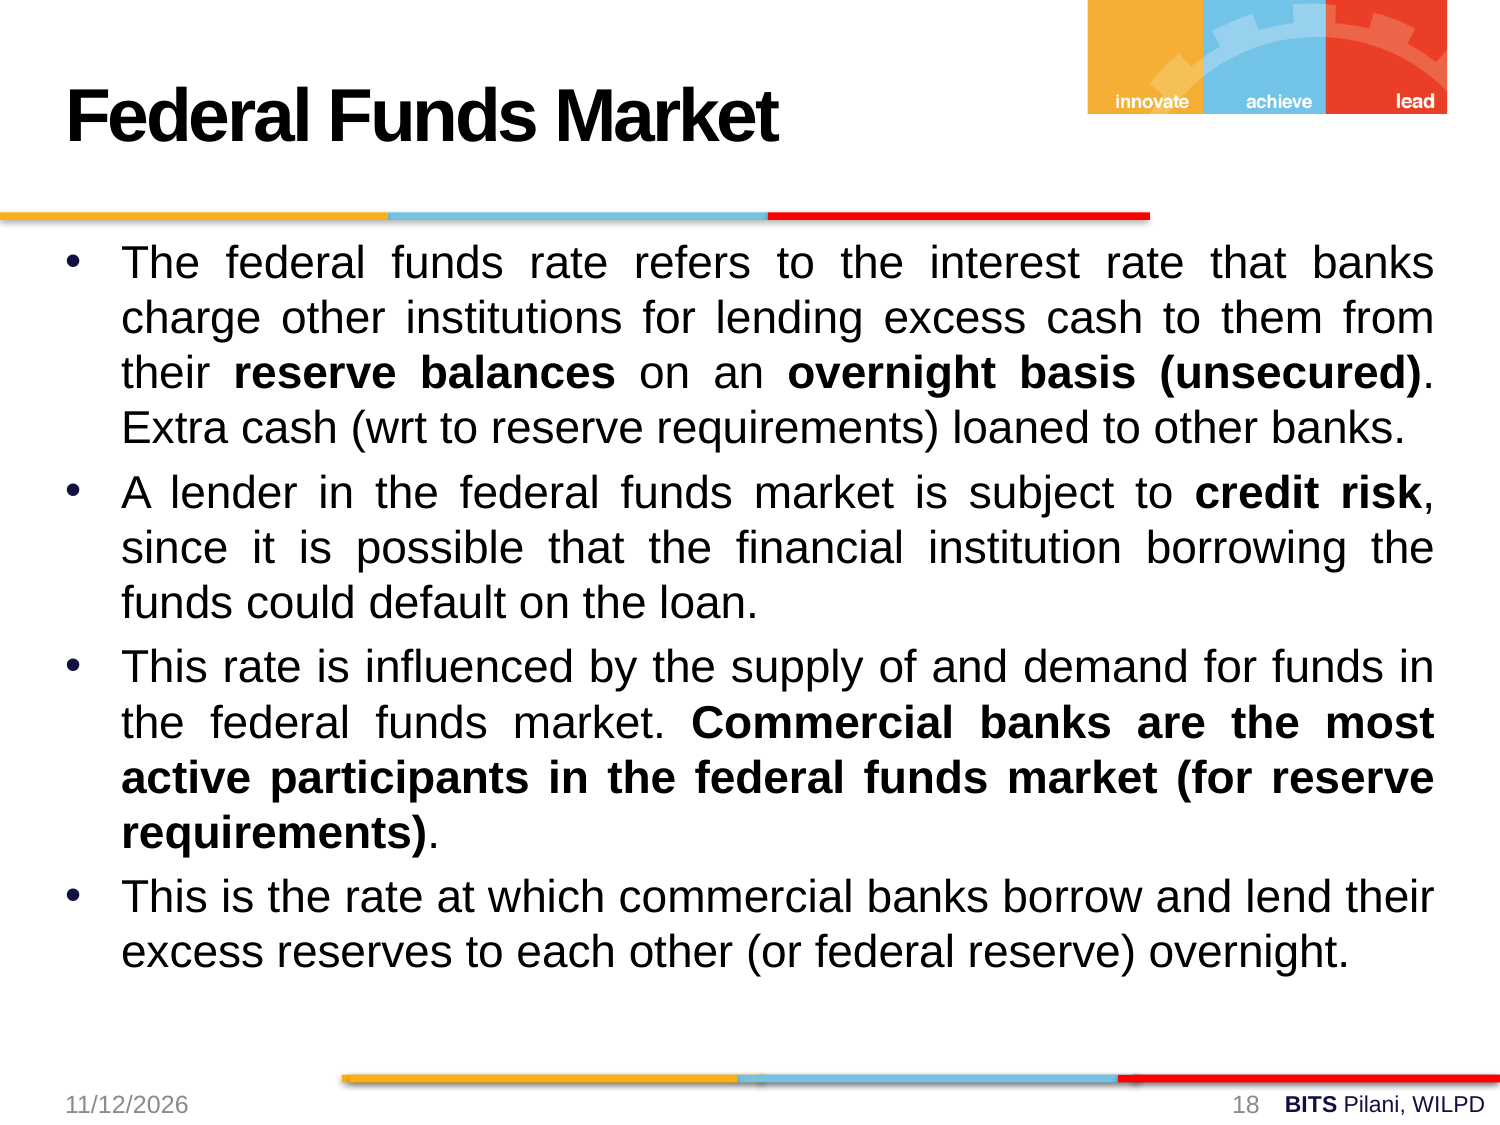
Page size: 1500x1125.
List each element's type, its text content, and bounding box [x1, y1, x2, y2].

slide_number 24-Aug-24 [50, 1082, 400, 1125]
picture [1087, 0, 1448, 114]
list The federal funds rate refers to the interest rate that banks charge other institutions for lending excess cash to them from their reserve balances on an overnight basis (unsecured). Extra cash (wrt to reserve requirements) loaned to other banks. A lender in the federal funds market is subject to credit risk, since it is possible that the financial institution borrowing the funds could default on the loan. This rate is influenced by the supply of and demand for funds in the federal funds market. Commercial banks are the most active participants in the federal funds market (for reserve requirements). This is the rate at which commercial banks borrow and lend their excess reserves to each other (or federal reserve) overnight. [50, 224, 1450, 1038]
list Federal Funds Market [50, 24, 1088, 213]
slide_number 18 [1108, 1082, 1275, 1125]
